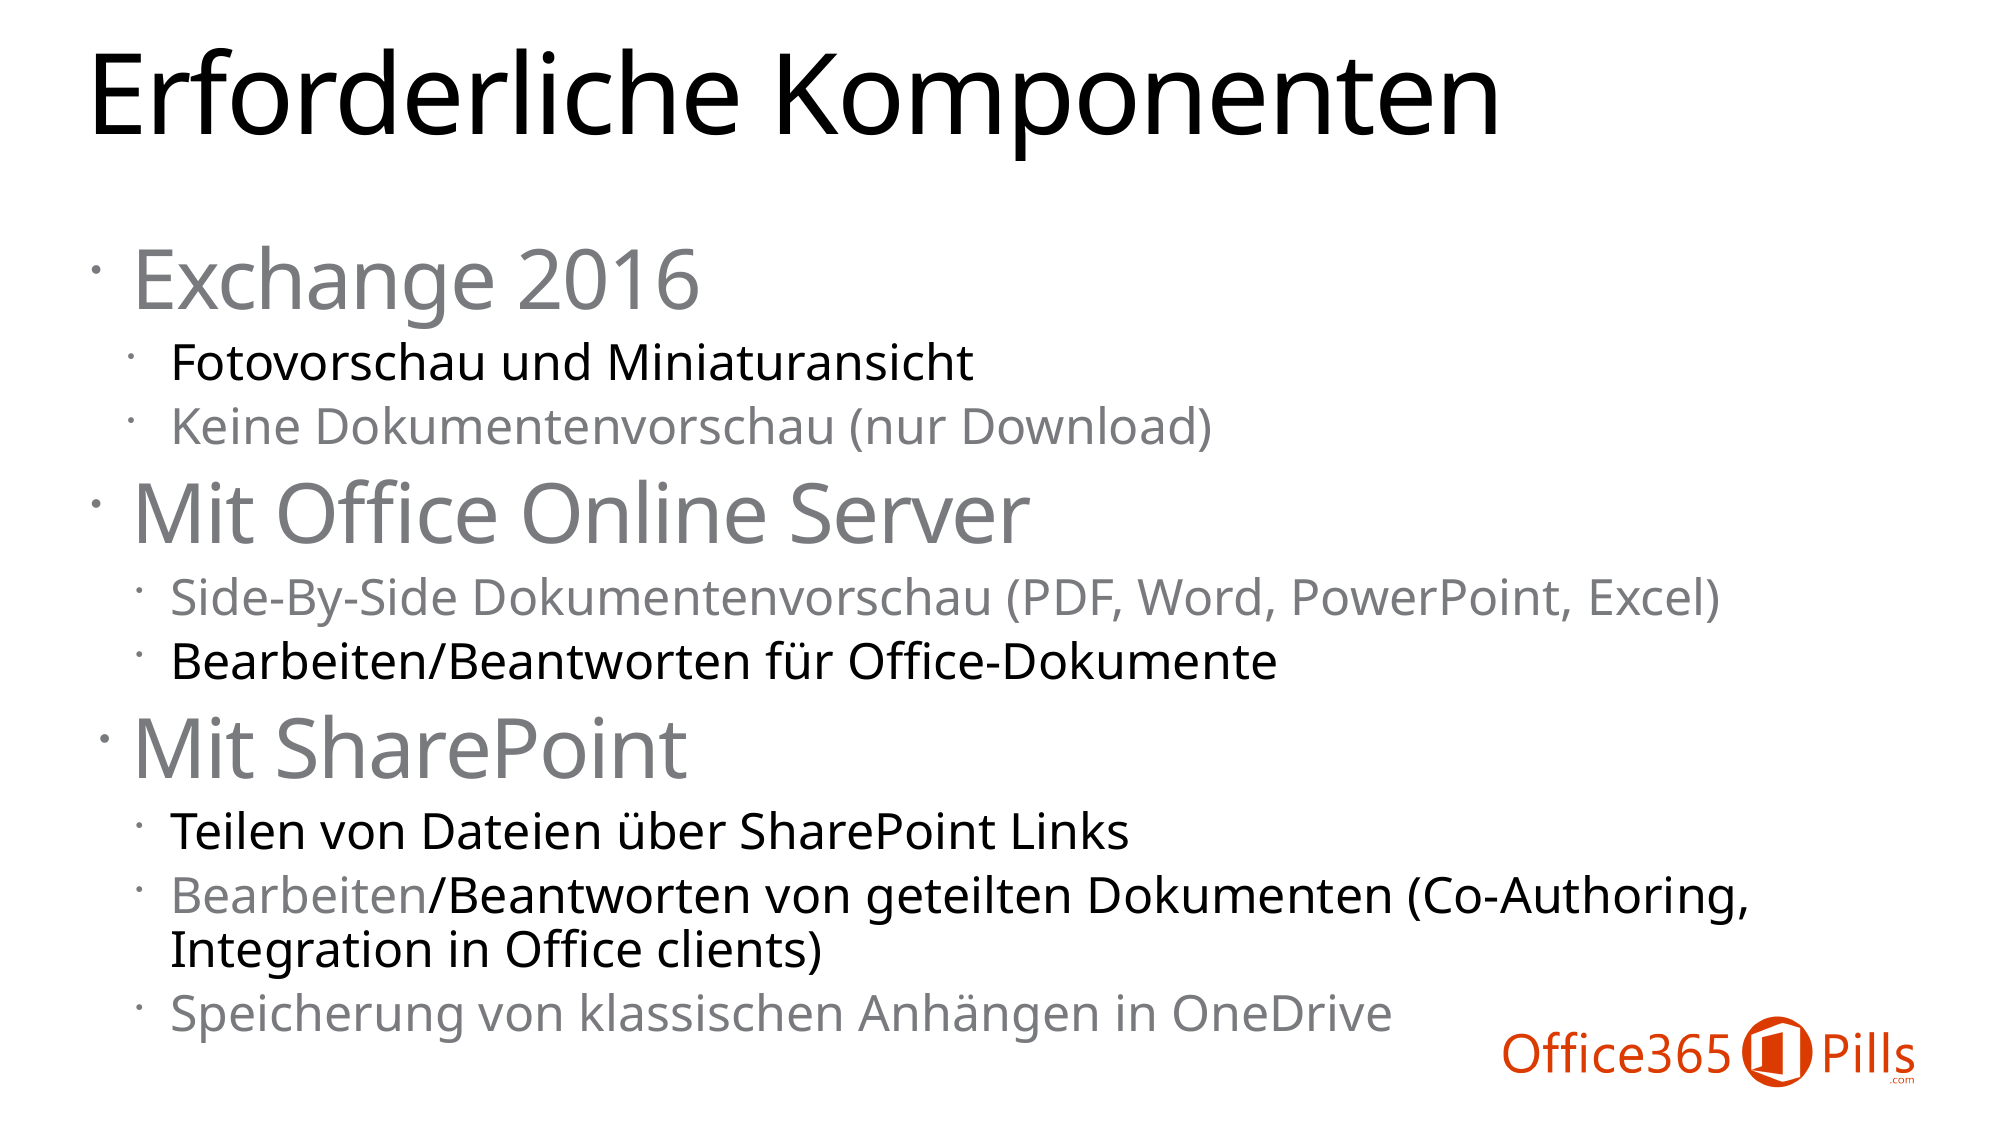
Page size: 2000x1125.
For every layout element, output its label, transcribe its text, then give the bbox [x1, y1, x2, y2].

picture [1500, 994, 1920, 1111]
list Exchange 2016 Fotovorschau und Miniaturansicht Keine Dokumentenvorschau (nur Download) Mit Office Online Server Side-By-Side Dokumentenvorschau (PDF, Word, PowerPoint, Excel) Bearbeiten/Beantworten für Office-Dokumente Mit SharePoint Teilen von Dateien über SharePoint Links Bearbeiten/Beantworten von geteilten Dokumenten (Co-Authoring, Integration in Office clients) Speicherung von klassischen Anhängen in OneDrive [85, 237, 1914, 1109]
title Erforderliche Komponenten [85, 37, 1914, 161]
